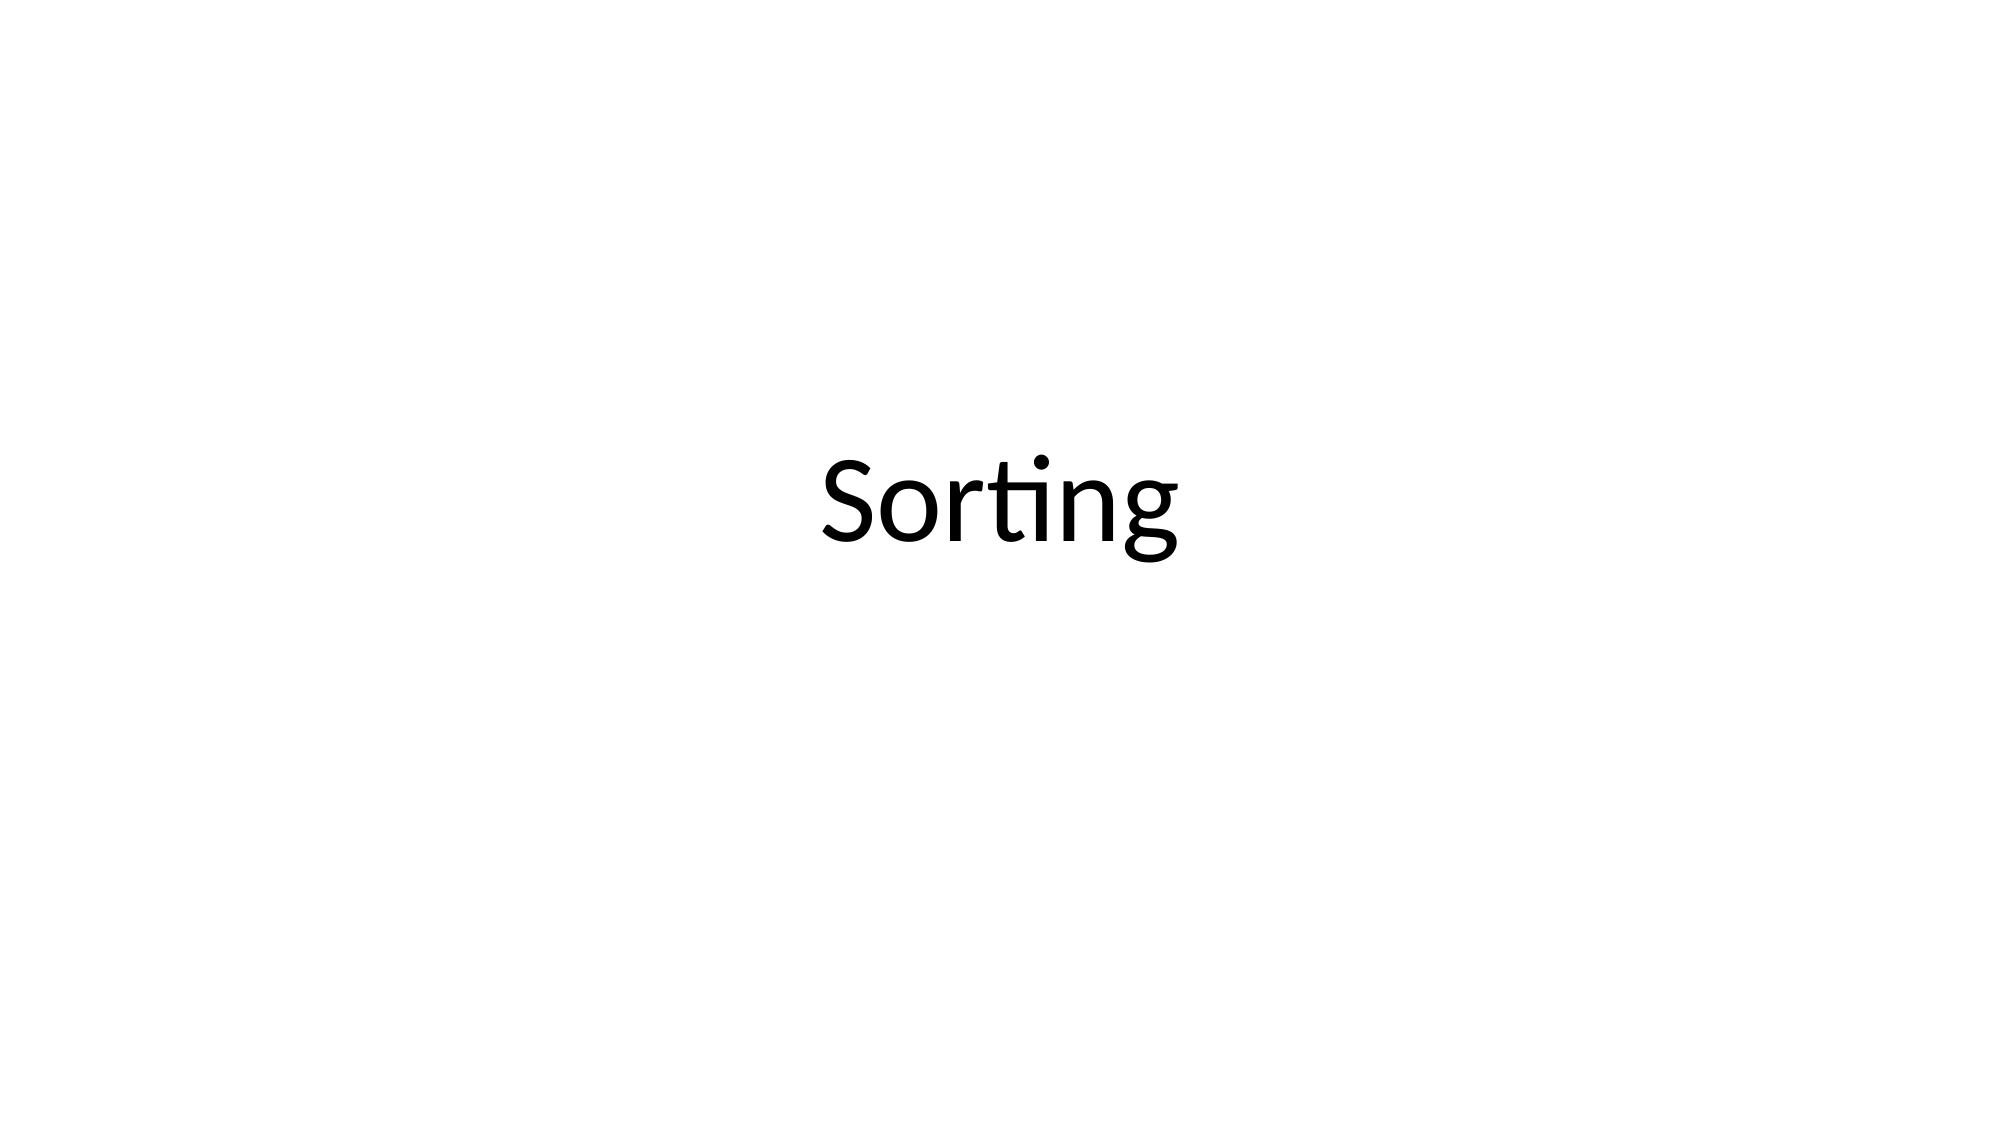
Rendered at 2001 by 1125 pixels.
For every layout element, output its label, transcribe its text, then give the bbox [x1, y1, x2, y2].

title Sorting [249, 184, 1750, 576]
